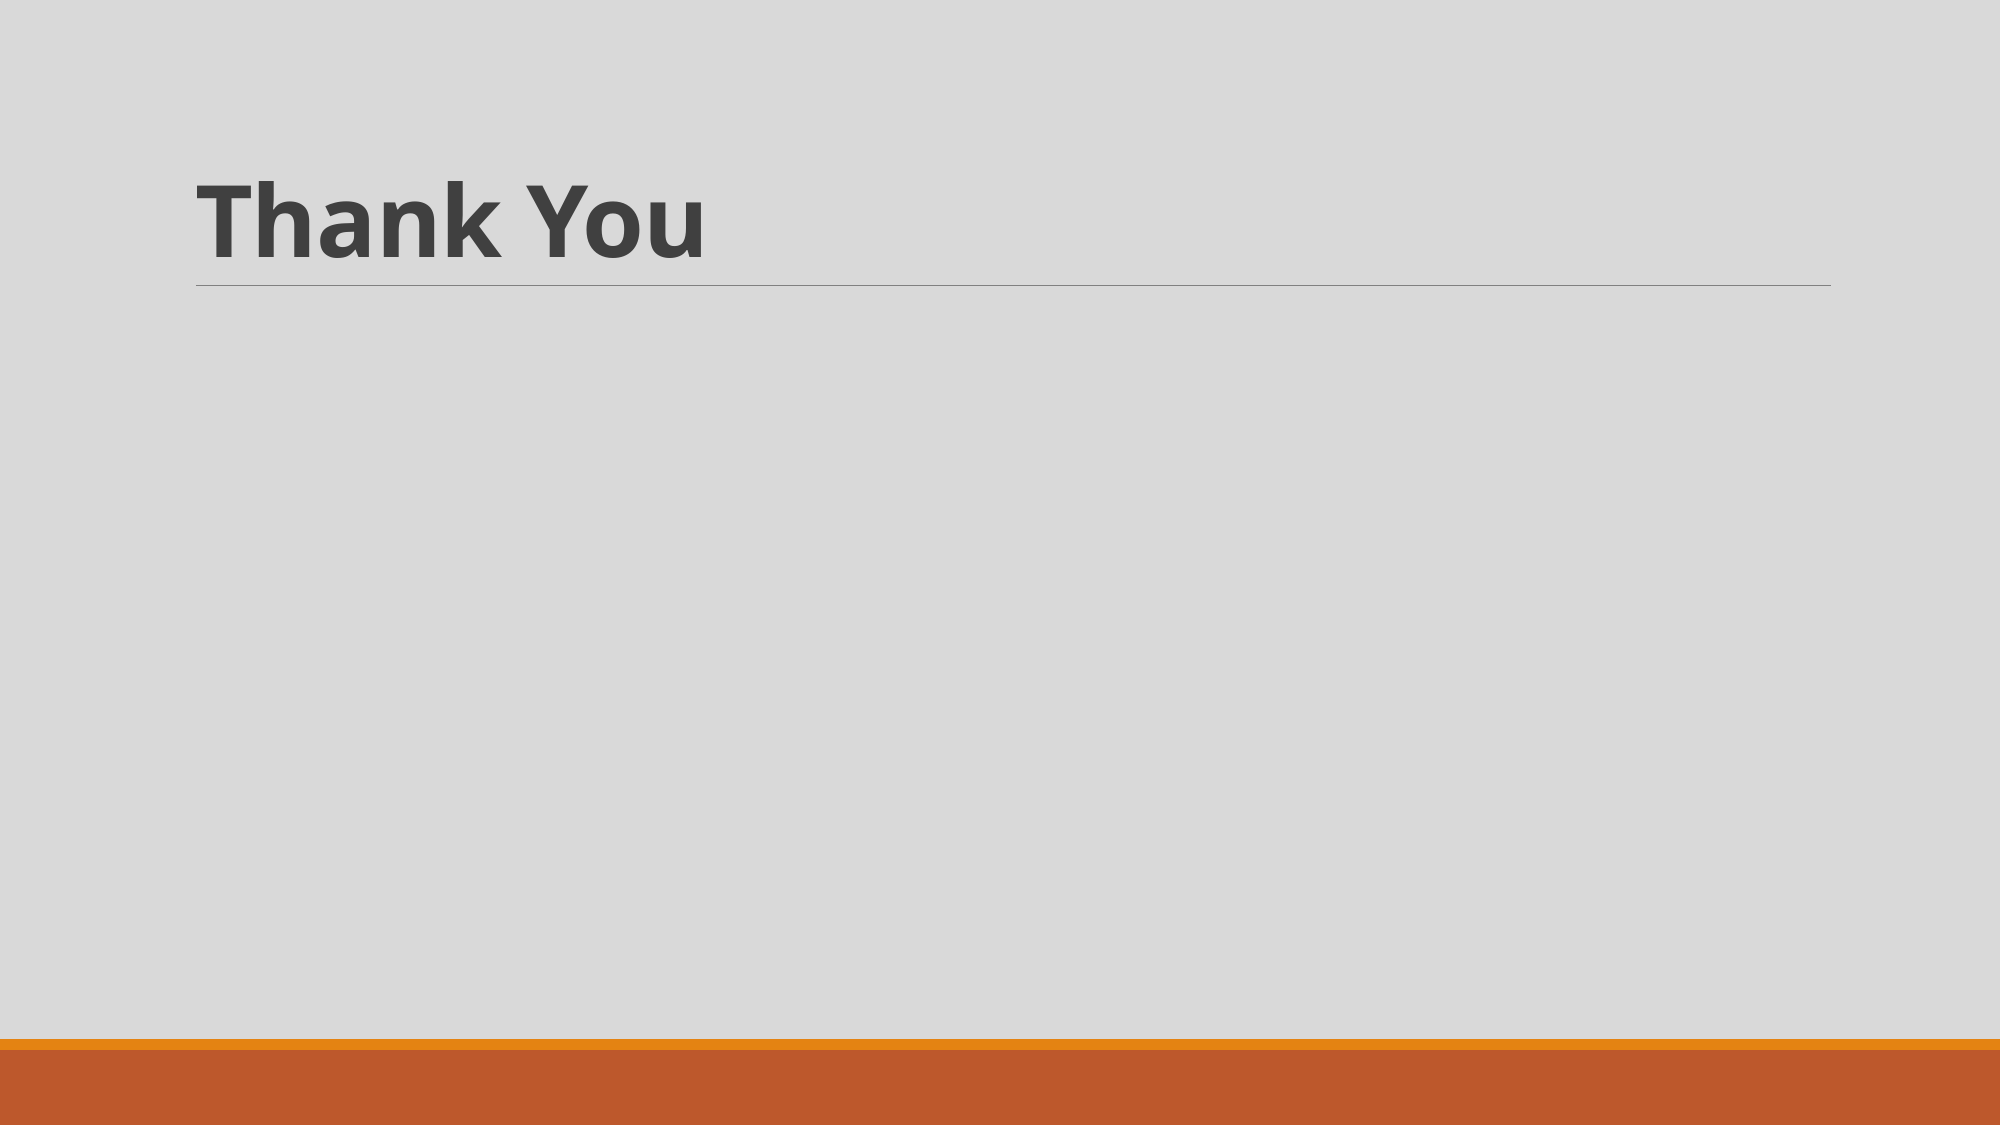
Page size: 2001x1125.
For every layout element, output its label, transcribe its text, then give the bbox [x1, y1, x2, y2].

title Thank You [180, 47, 1830, 285]
